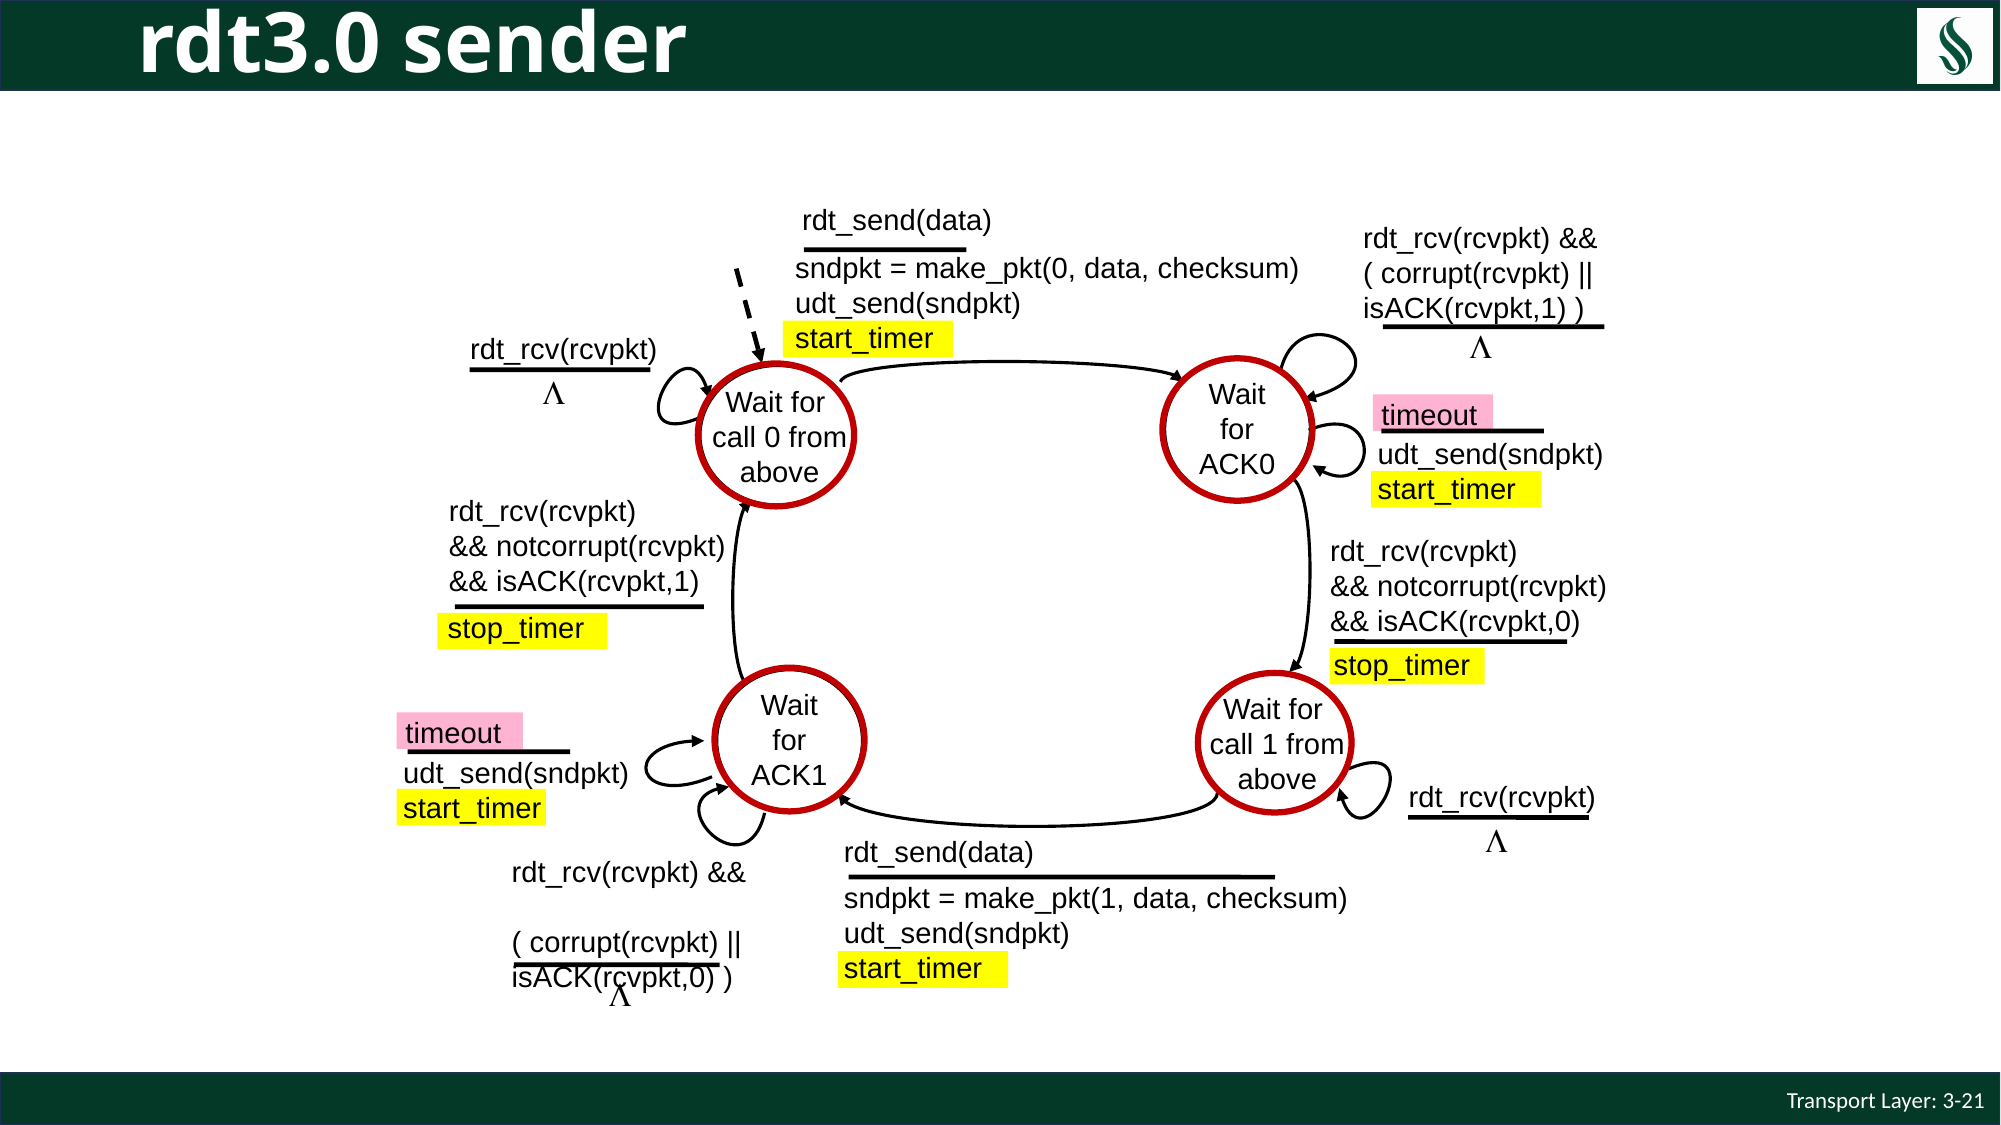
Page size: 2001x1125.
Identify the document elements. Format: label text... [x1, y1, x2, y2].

text_box [752, 343, 765, 363]
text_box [1179, 672, 1375, 792]
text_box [1308, 389, 1711, 511]
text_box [388, 706, 713, 826]
slide_number Transport Layer: 3-21 [1550, 1072, 2000, 1125]
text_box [455, 307, 710, 454]
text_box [432, 485, 753, 689]
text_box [780, 194, 1414, 382]
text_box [682, 365, 878, 506]
text_box [837, 963, 1009, 989]
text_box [1280, 211, 1629, 400]
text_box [1164, 382, 1308, 501]
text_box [1289, 477, 1668, 673]
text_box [829, 792, 1395, 963]
title rdt3.0 sender [122, 0, 1944, 93]
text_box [1339, 732, 1629, 879]
picture [1944, 8, 1993, 84]
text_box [716, 669, 863, 812]
text_box [1375, 673, 1486, 685]
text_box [496, 786, 765, 1022]
